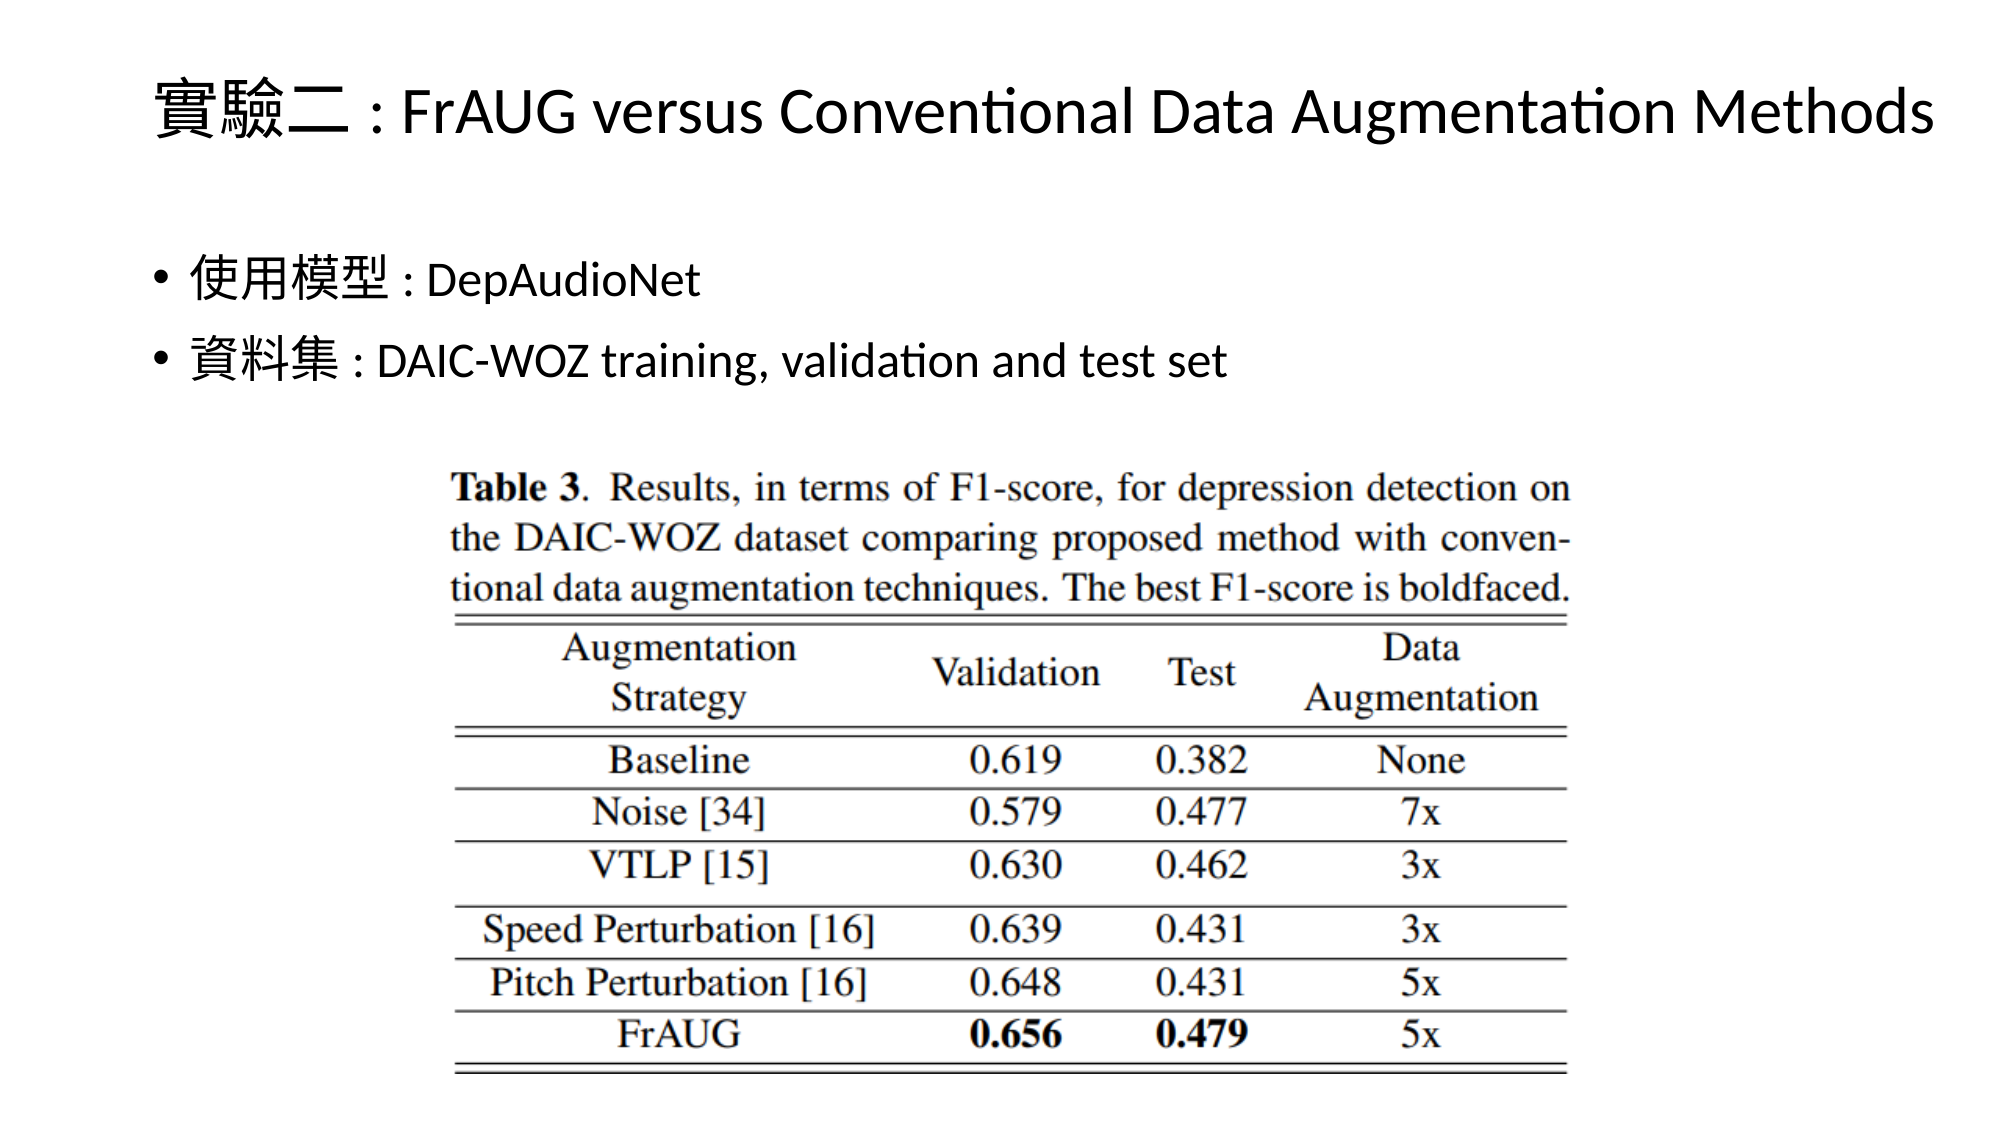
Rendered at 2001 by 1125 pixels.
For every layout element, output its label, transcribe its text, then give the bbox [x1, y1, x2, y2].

picture [441, 460, 1584, 1074]
title 實驗二: FrAUG versus Conventional Data Augmentation Methods [137, 3, 1982, 221]
text_box 使用模型: DepAudioNet 資料集: DAIC-WOZ training, validation and test set [137, 238, 1863, 1074]
